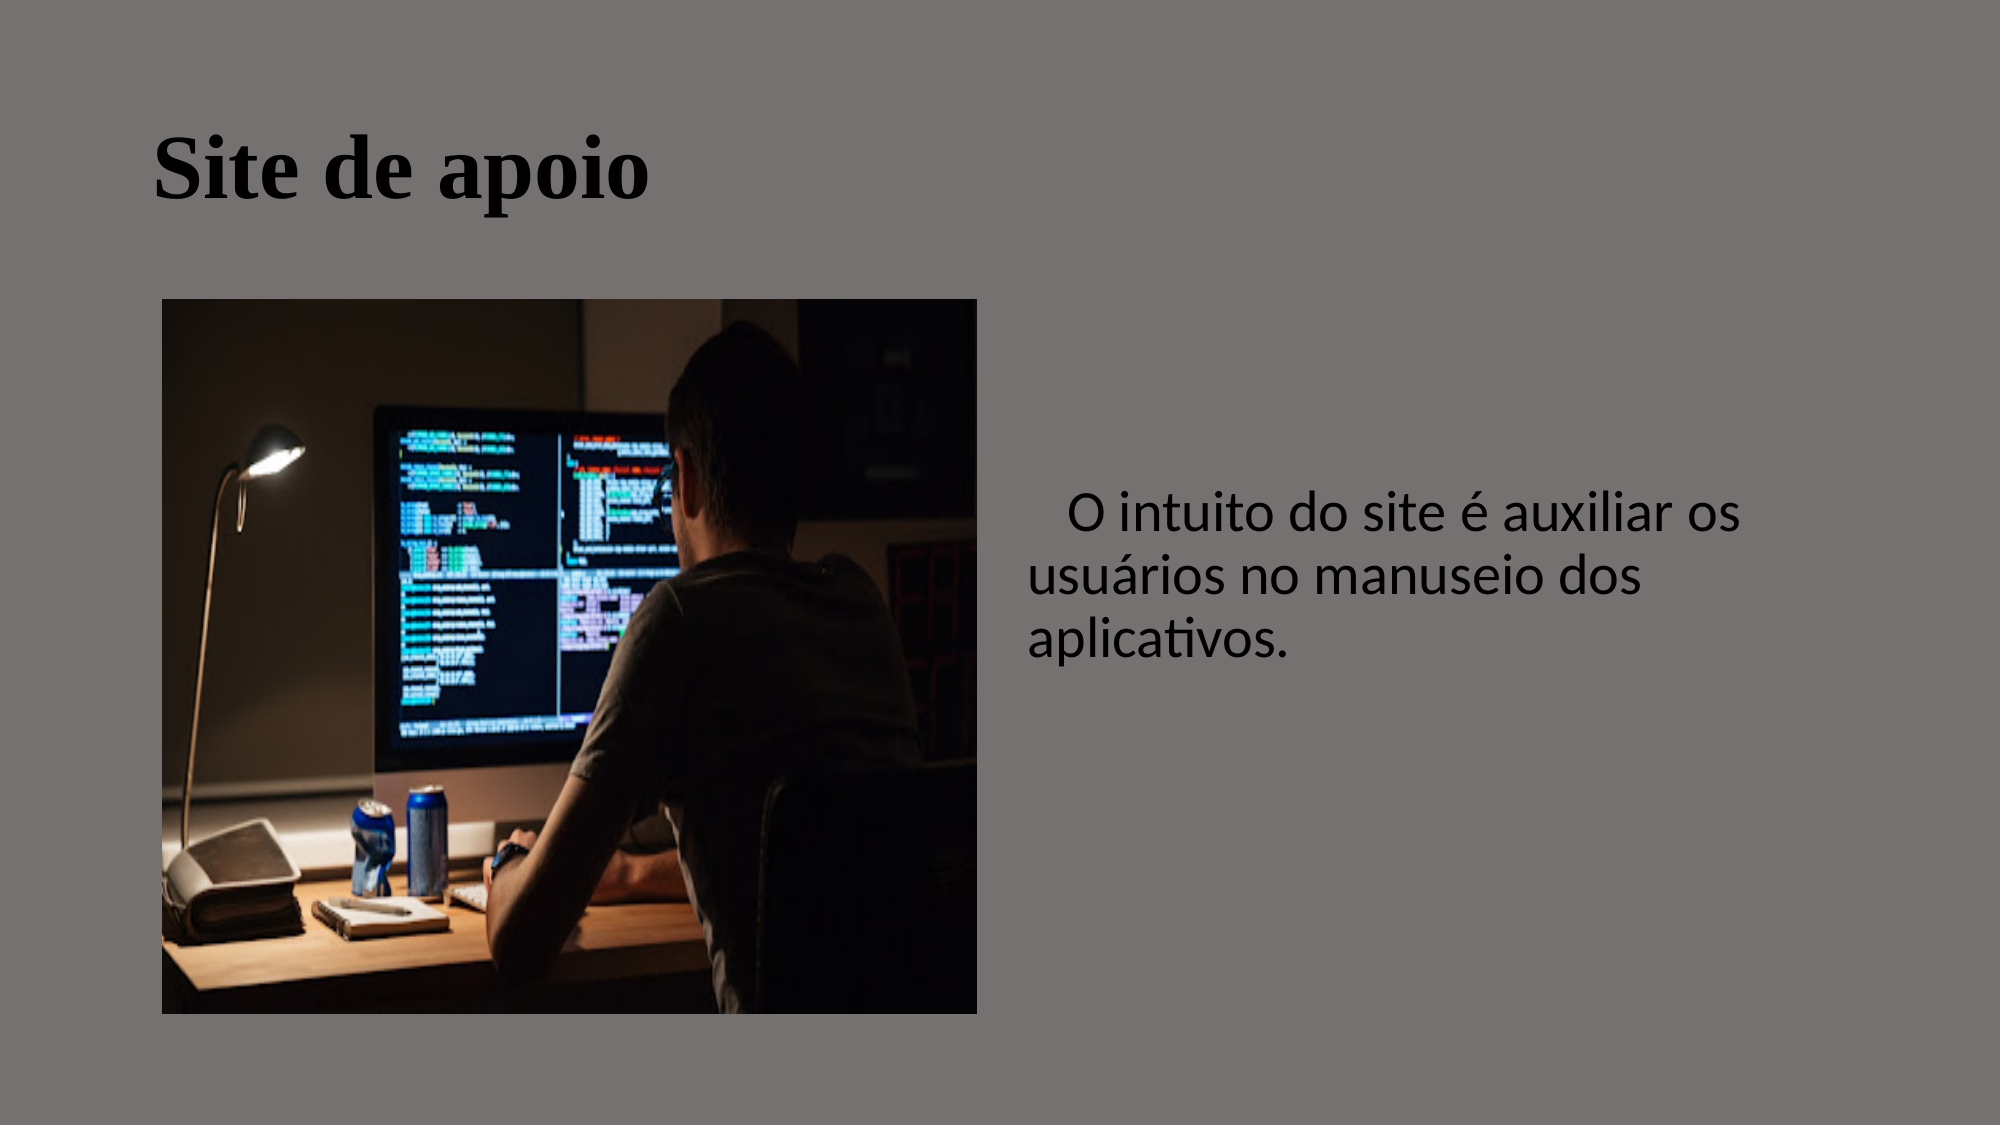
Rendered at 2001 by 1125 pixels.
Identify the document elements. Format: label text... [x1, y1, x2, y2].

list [162, 299, 977, 1014]
list O intuito do site é auxiliar os usuários no manuseio dos aplicativos. [1012, 299, 1863, 1014]
title Site de apoio [137, 59, 1863, 278]
